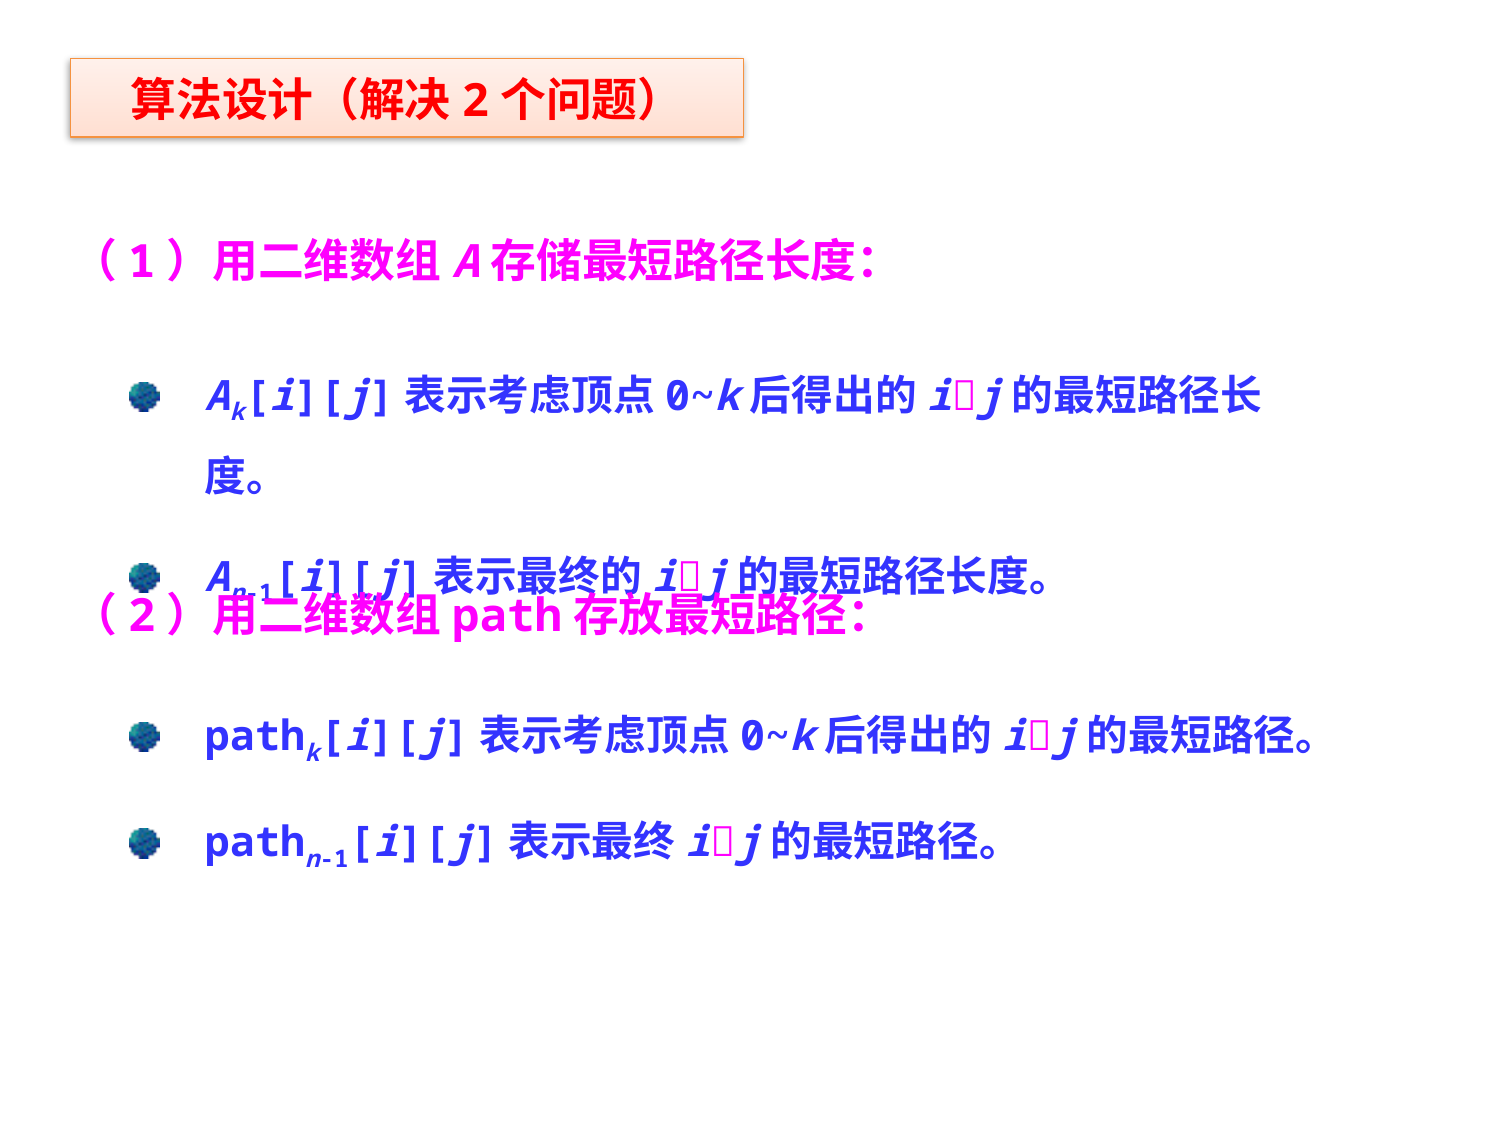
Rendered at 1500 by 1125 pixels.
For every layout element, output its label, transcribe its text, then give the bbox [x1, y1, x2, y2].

text_box 算法设计（解决2个问题） [70, 58, 744, 138]
picture [129, 382, 160, 412]
picture [129, 563, 160, 586]
text_box （1）用二维数组A存储最短路径长度： [71, 231, 1073, 287]
picture [129, 828, 160, 859]
text_box （2）用二维数组path存放最短路径： [71, 586, 1008, 642]
text_box pathk[i][j]表示考虑顶点0~k后得出的ij的最短路径。 pathn-1[i][j]表示最终ij的最短路径。 [129, 680, 1383, 872]
text_box Ak[i][j]表示考虑顶点0~k后得出的ij的最短路径长度。 An-1[i][j]表示最终的ij的最短路径长度。 [129, 339, 1325, 607]
picture [129, 722, 160, 752]
